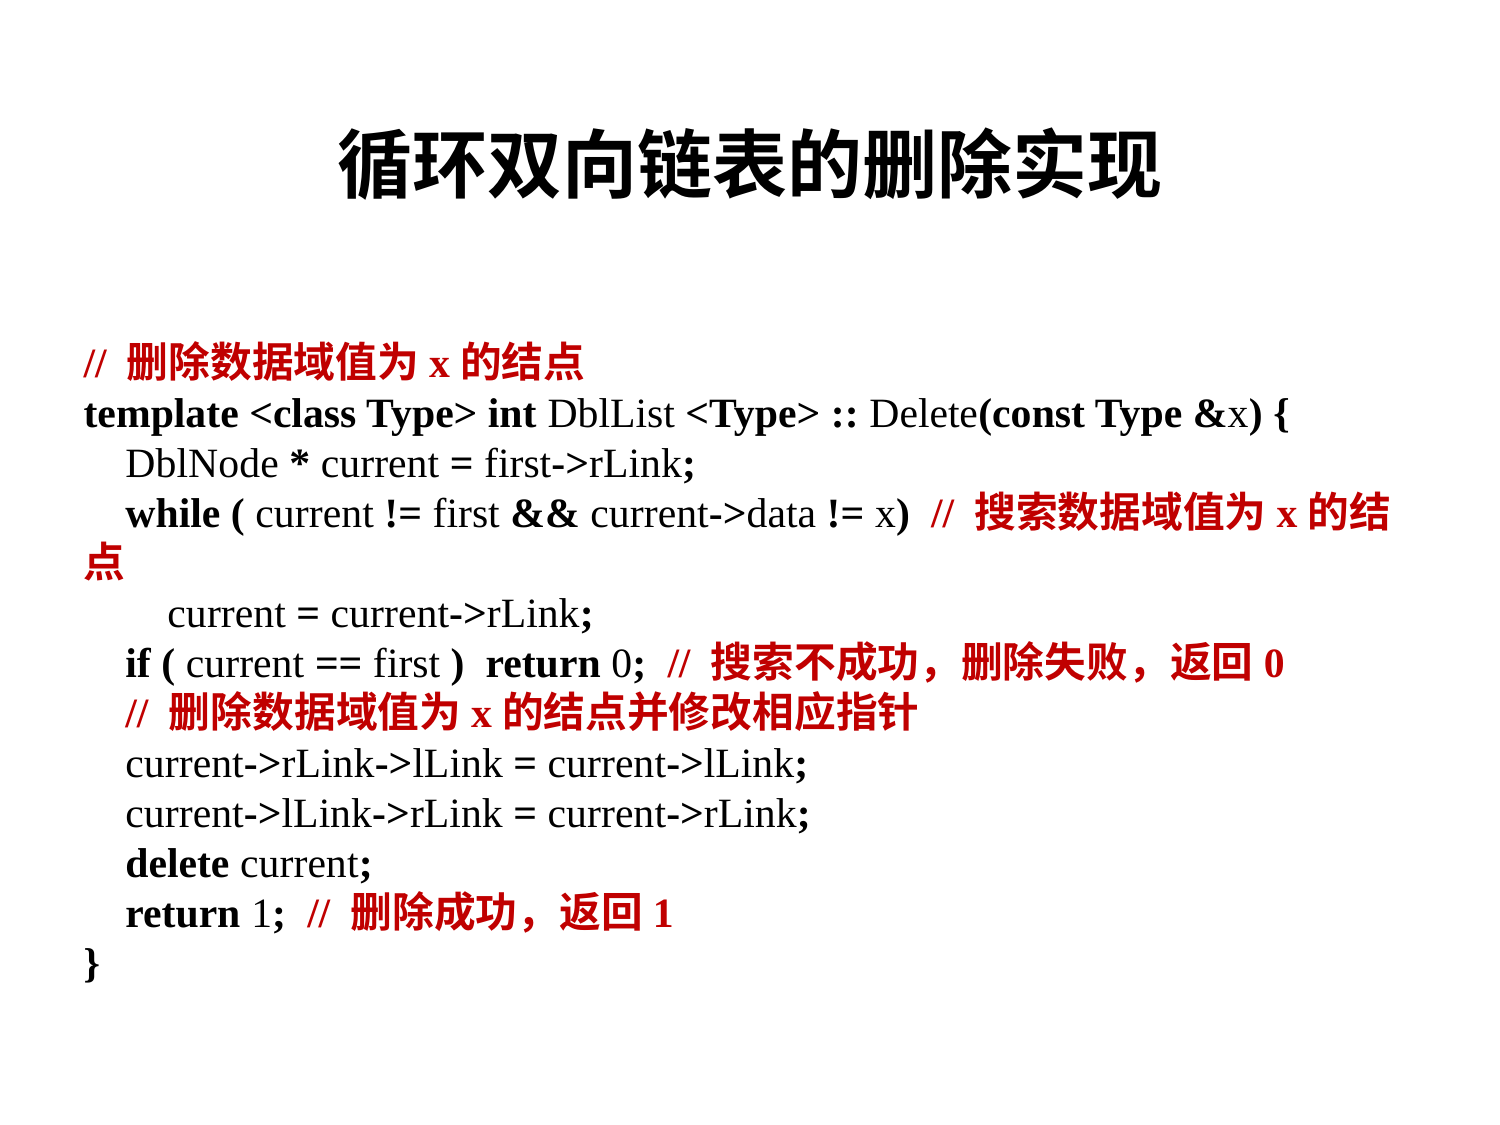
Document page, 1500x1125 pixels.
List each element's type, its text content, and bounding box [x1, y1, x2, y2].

text_box // 删除数据域值为x的结点 template <class Type> int DblList <Type> :: Delete(const Type &x) { DblNode * current = first->rLink; while ( current != first && current->data != x) // 搜索数据域值为x的结点 current = current->rLink; if ( current == first ) return 0; // 搜索不成功，删除失败，返回0 // 删除数据域值为x的结点并修改相应指针 current->rLink->lLink = current->lLink; current->lLink->rLink = current->rLink; delete current; return 1; // 删除成功，返回1 } [64, 326, 1436, 996]
title 循环双向链表的删除实现 [103, 59, 1397, 278]
